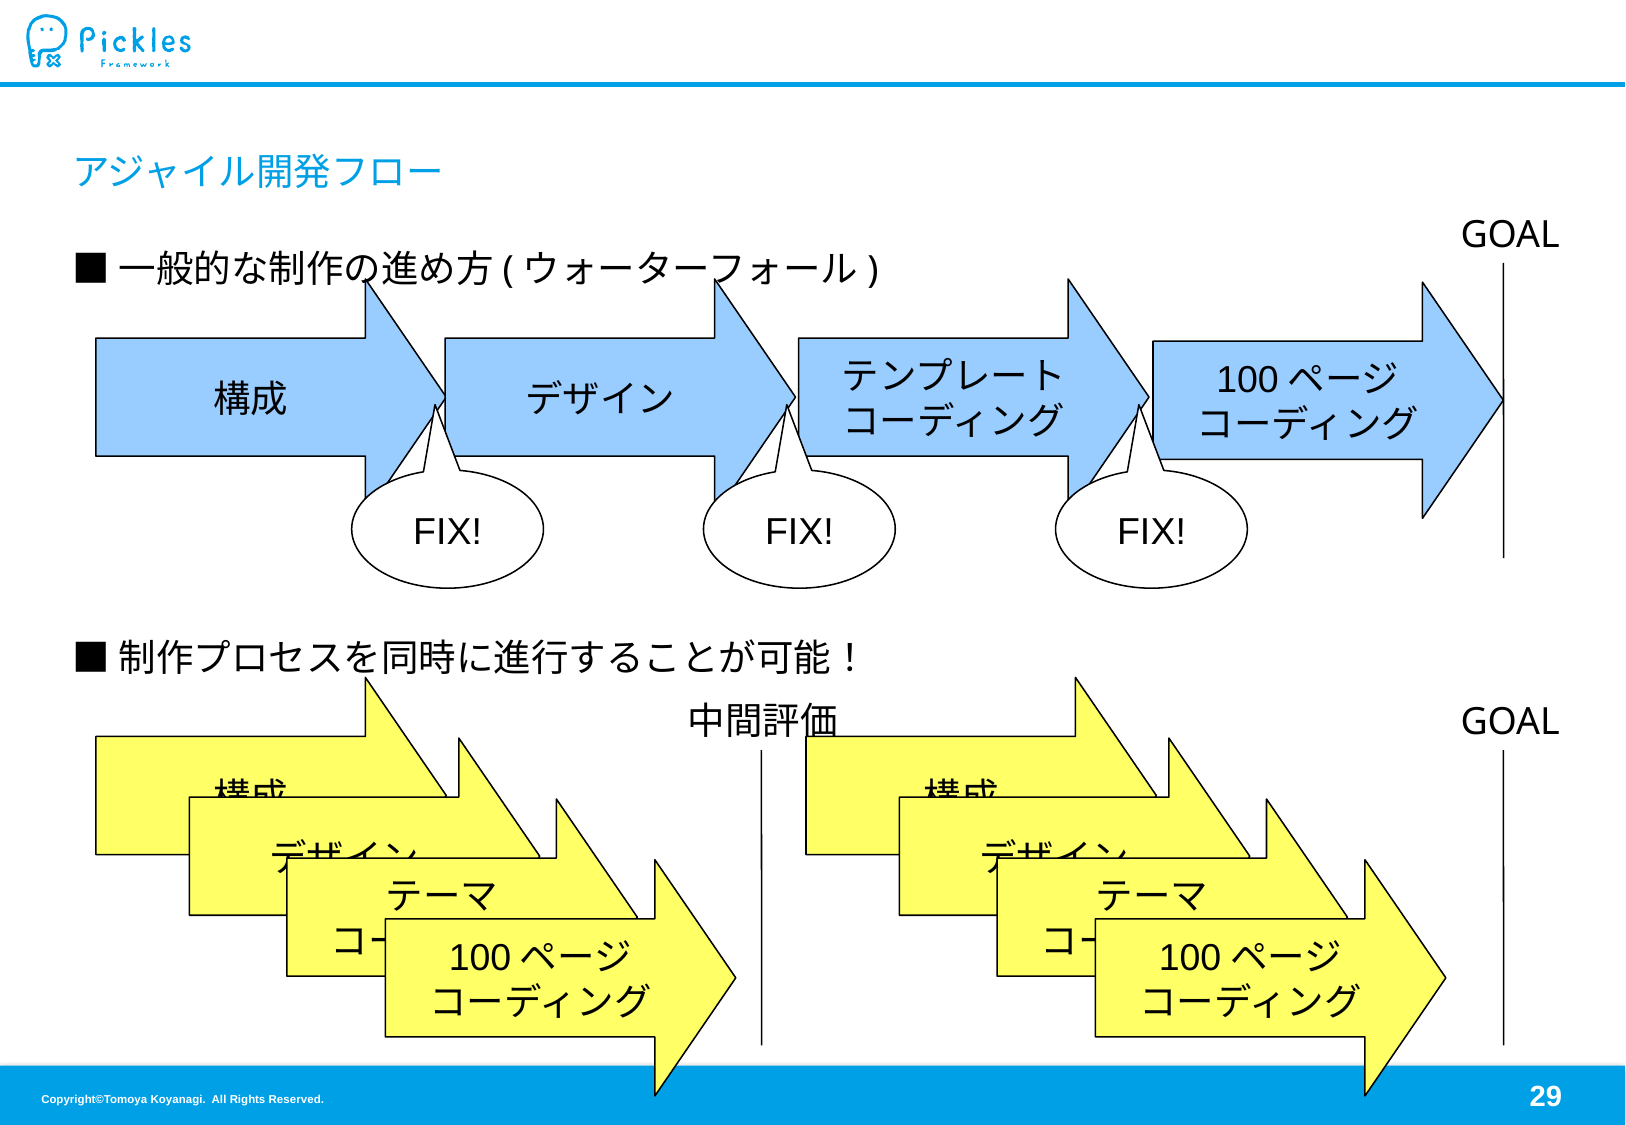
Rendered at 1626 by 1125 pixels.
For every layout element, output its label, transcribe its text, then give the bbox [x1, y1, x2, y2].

text_box テーマ コーディング [997, 799, 1348, 977]
text_box ■一般的な制作の進め方(ウォーターフォール) [57, 237, 532, 298]
title アジャイル開発フロー [57, 135, 1553, 206]
text_box 構成 [805, 677, 1157, 855]
text_box デザイン [445, 278, 796, 501]
text_box 構成 [95, 278, 445, 498]
text_box FIX! [703, 404, 896, 589]
text_box デザイン [189, 738, 540, 916]
text_box FIX! [351, 404, 544, 589]
text_box ■制作プロセスを同時に進行することが可能！ [57, 626, 892, 687]
text_box デザイン [899, 738, 1250, 916]
text_box 中間評価 [665, 689, 860, 750]
text_box 100ページ コーディング [1095, 859, 1446, 1096]
text_box 構成 [95, 677, 447, 855]
text_box GOAL [1445, 202, 1583, 263]
text_box テンプレート コーディング [798, 278, 1150, 498]
text_box FIX! [1055, 404, 1248, 589]
text_box 100ページ コーディング [1152, 282, 1503, 519]
text_box GOAL [1445, 689, 1583, 750]
slide_number 28 [1197, 1065, 1578, 1125]
text_box テーマ コーディング [286, 799, 638, 977]
text_box 100ページ コーディング [385, 859, 736, 1096]
